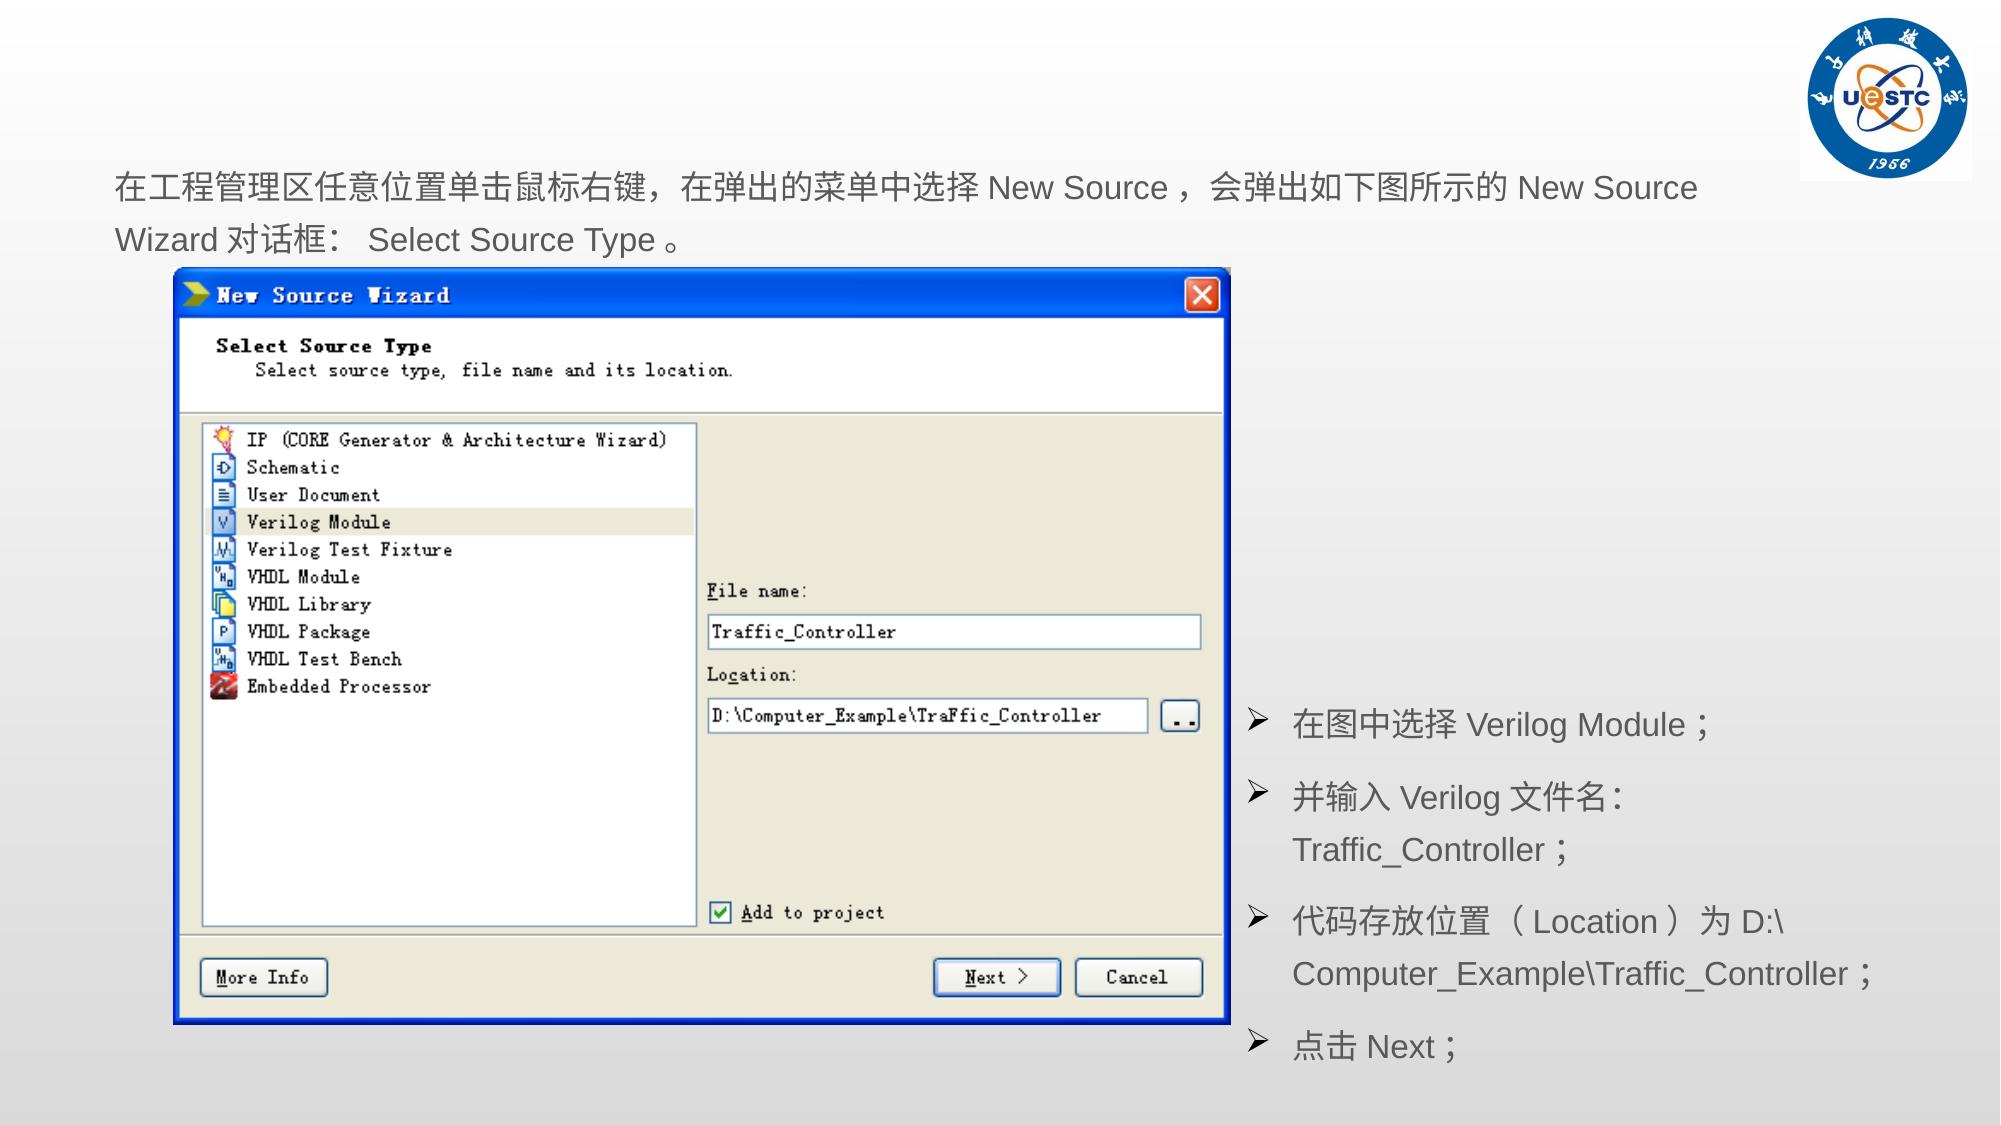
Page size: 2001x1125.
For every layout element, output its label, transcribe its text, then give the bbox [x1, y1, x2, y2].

picture [1800, 14, 1972, 181]
text_box 在图中选择Verilog Module； 并输入Verilog文件名： Traffic_Controller； 代码存放位置（Location）为D:\Computer_Example\Traffic_Controller； 点击Next； [1230, 683, 1927, 1073]
list 在工程管理区任意位置单击鼠标右键，在弹出的菜单中选择New Source，会弹出如下图所示的New Source Wizard对话框：Select Source Type。 [100, 146, 1819, 928]
picture [173, 267, 1231, 1025]
